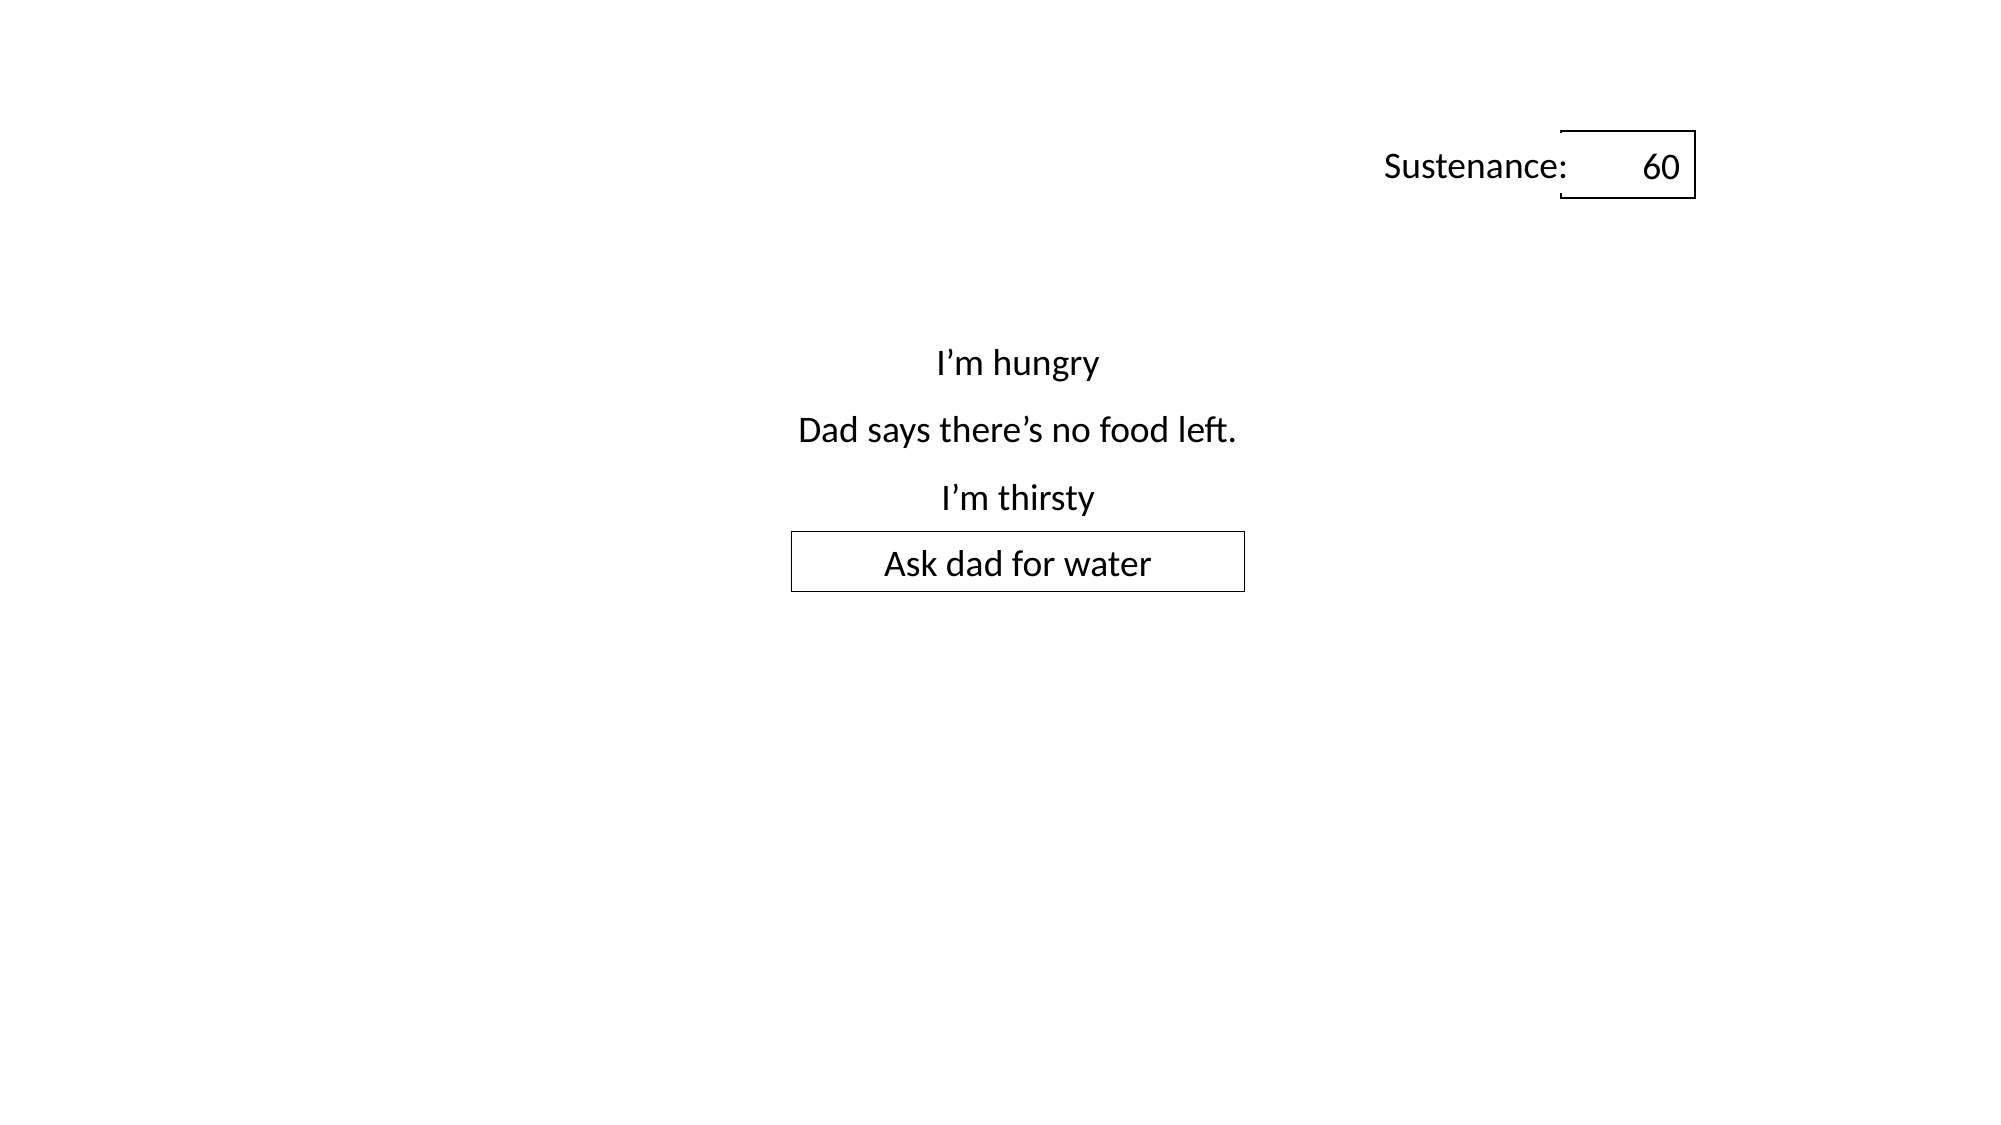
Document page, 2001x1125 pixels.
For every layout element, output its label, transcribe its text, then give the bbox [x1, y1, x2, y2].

text_box Sustenance: [1369, 133, 1595, 193]
text_box I’m hungry Dad says there’s no food left. I’m thirsty [714, 307, 1322, 526]
text_box 60 [1560, 130, 1696, 199]
text_box Ask dad for water [791, 531, 1245, 592]
